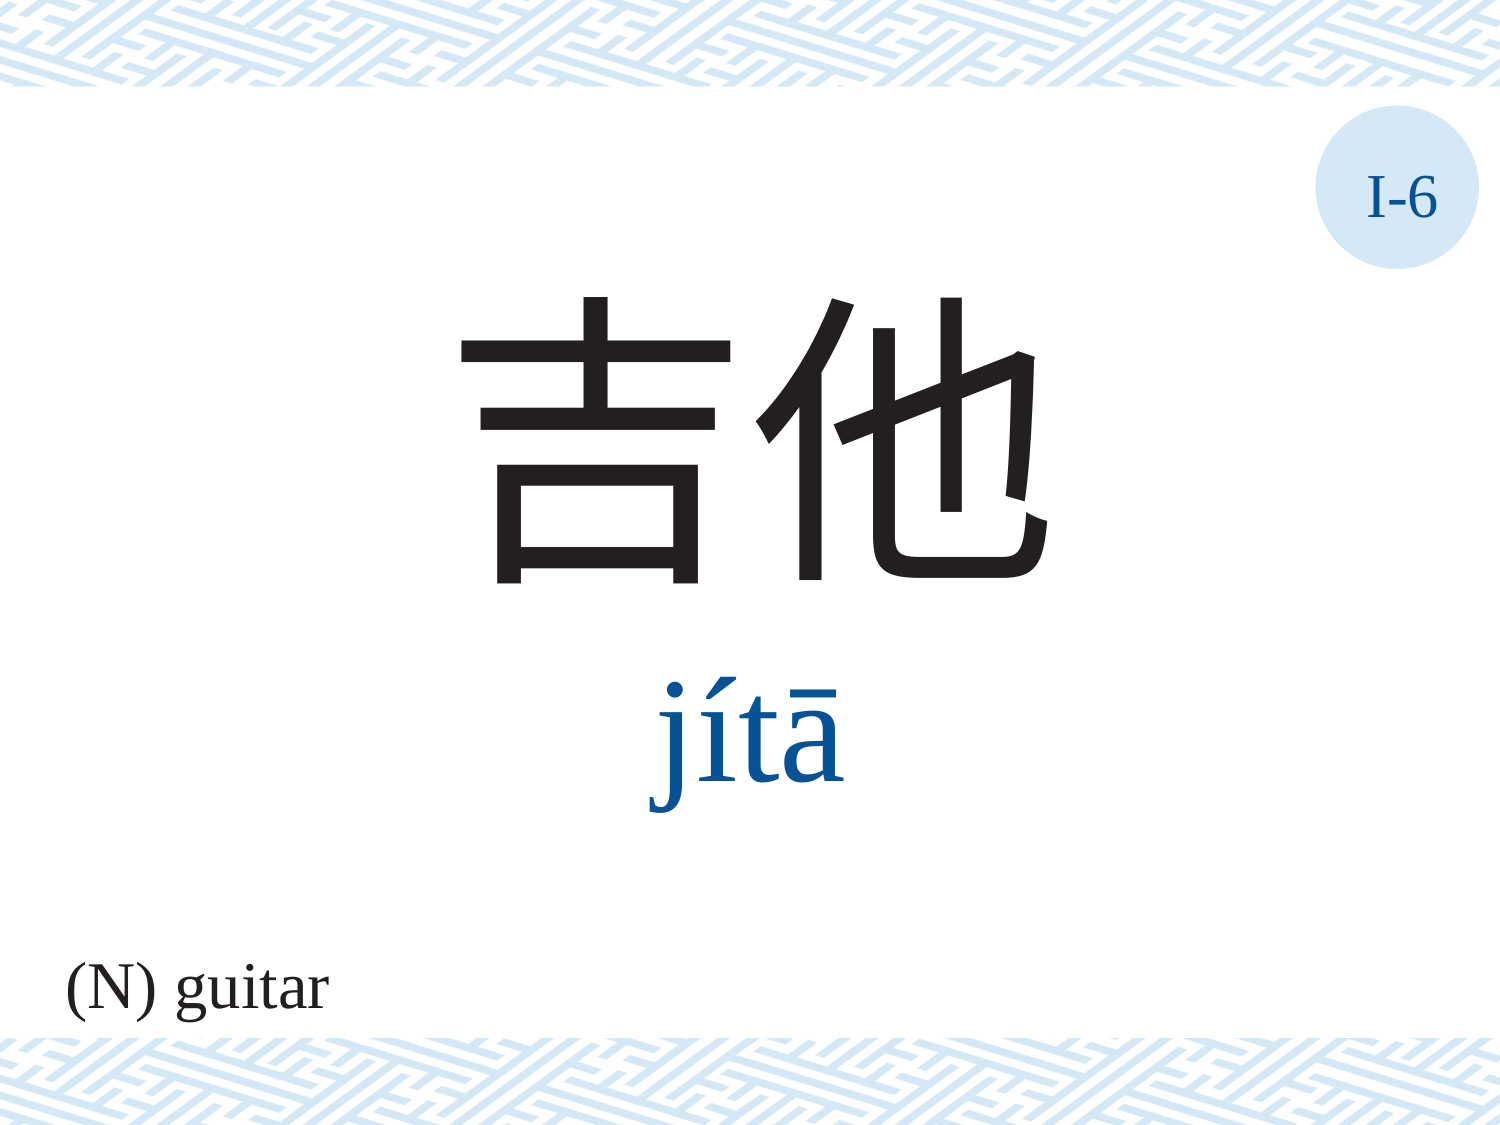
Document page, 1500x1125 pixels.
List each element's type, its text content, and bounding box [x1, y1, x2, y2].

picture [0, 0, 1500, 1125]
text_box I-6 吉他 jítā [439, 154, 1441, 812]
text_box (N) guitar [62, 942, 332, 1023]
